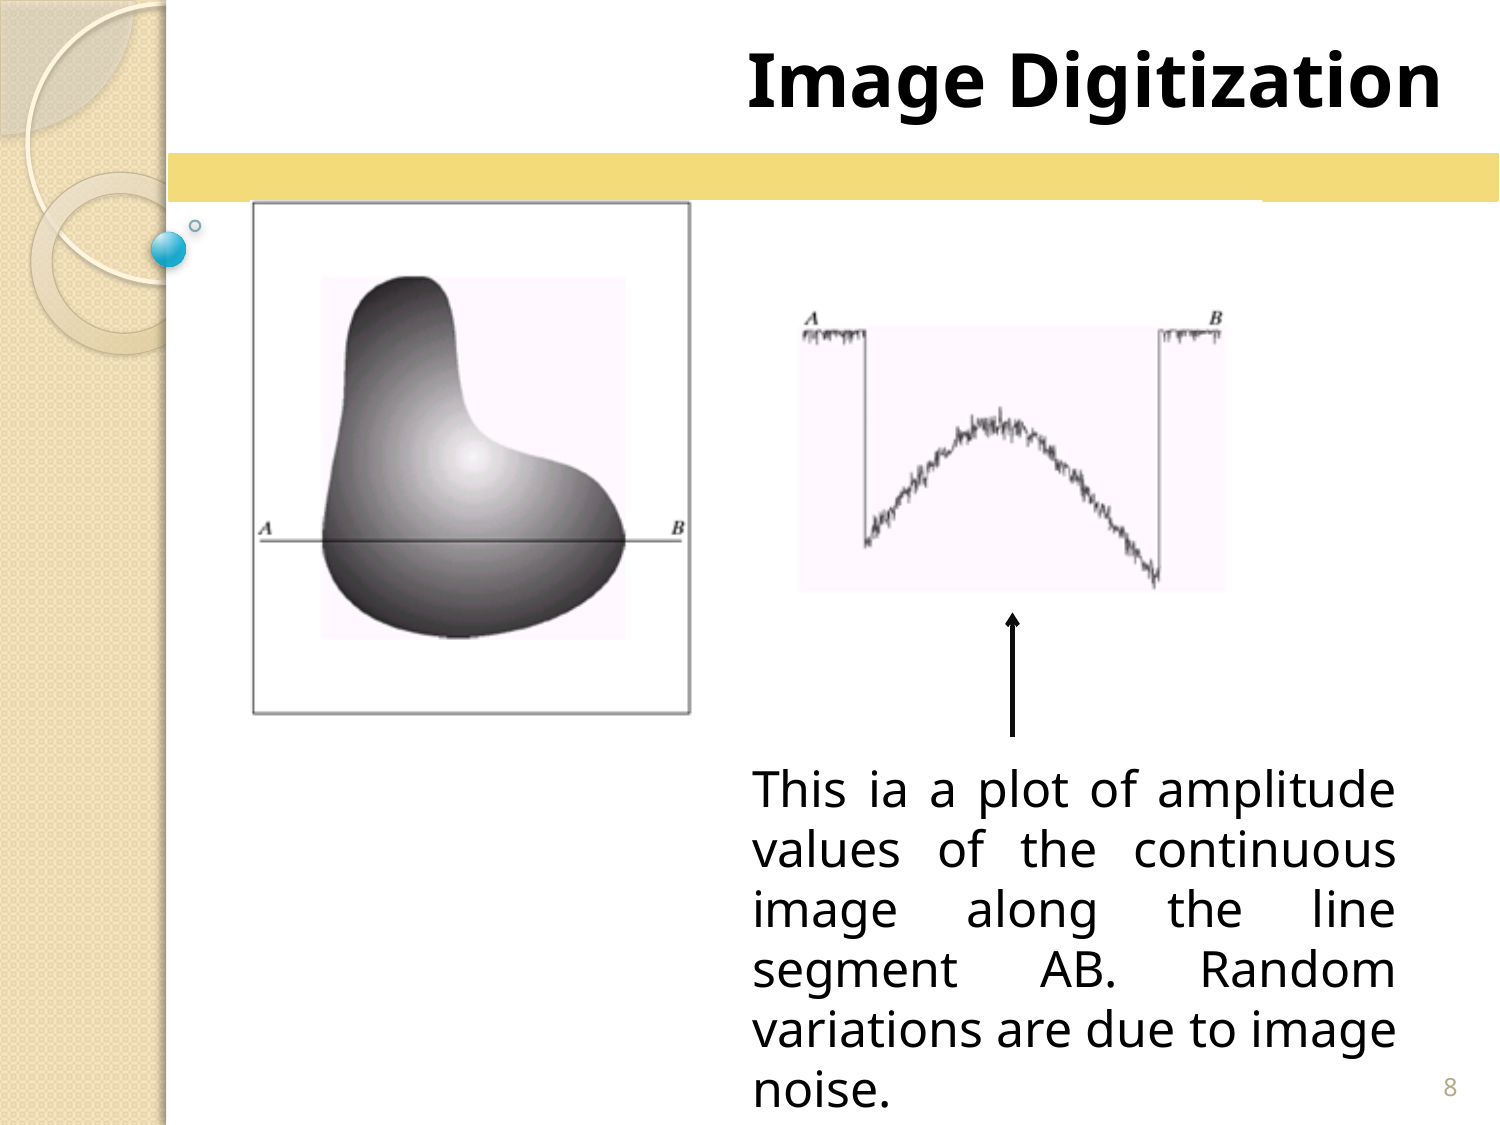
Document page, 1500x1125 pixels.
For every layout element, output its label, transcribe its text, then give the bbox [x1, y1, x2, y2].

text_box This ia a plot of amplitude values of the continuous image along the line segment AB. Random variations are due to image noise. [737, 749, 1413, 1125]
text_box Image Digitization [732, 24, 1459, 130]
slide_number 8 [1413, 1034, 1488, 1113]
text_box [168, 153, 1499, 202]
picture [249, 199, 1263, 726]
